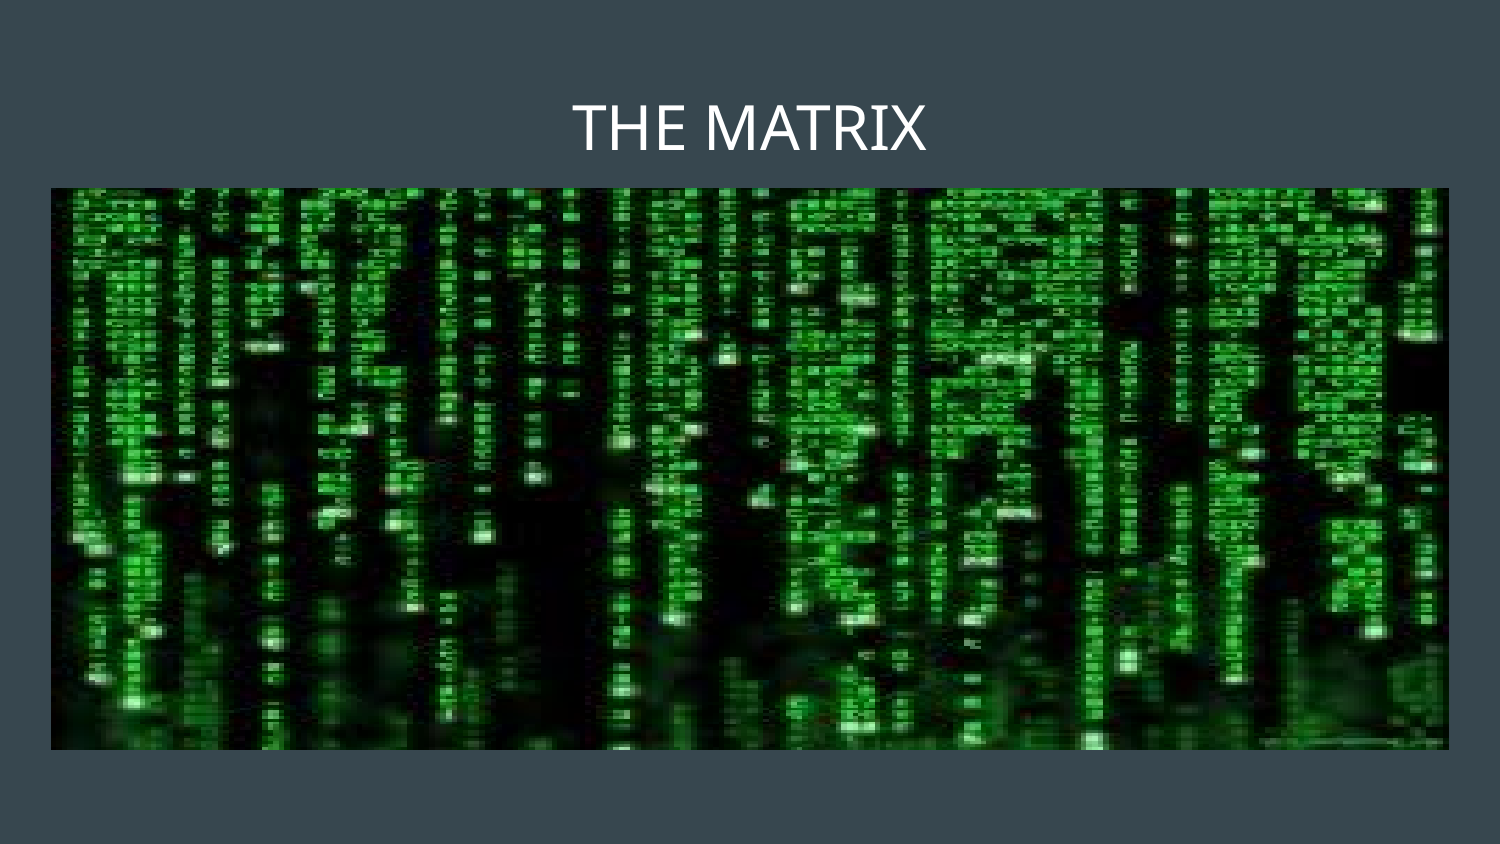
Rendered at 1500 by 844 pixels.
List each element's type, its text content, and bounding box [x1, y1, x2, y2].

title THE MATRIX [51, 72, 1449, 167]
picture [50, 188, 1450, 750]
